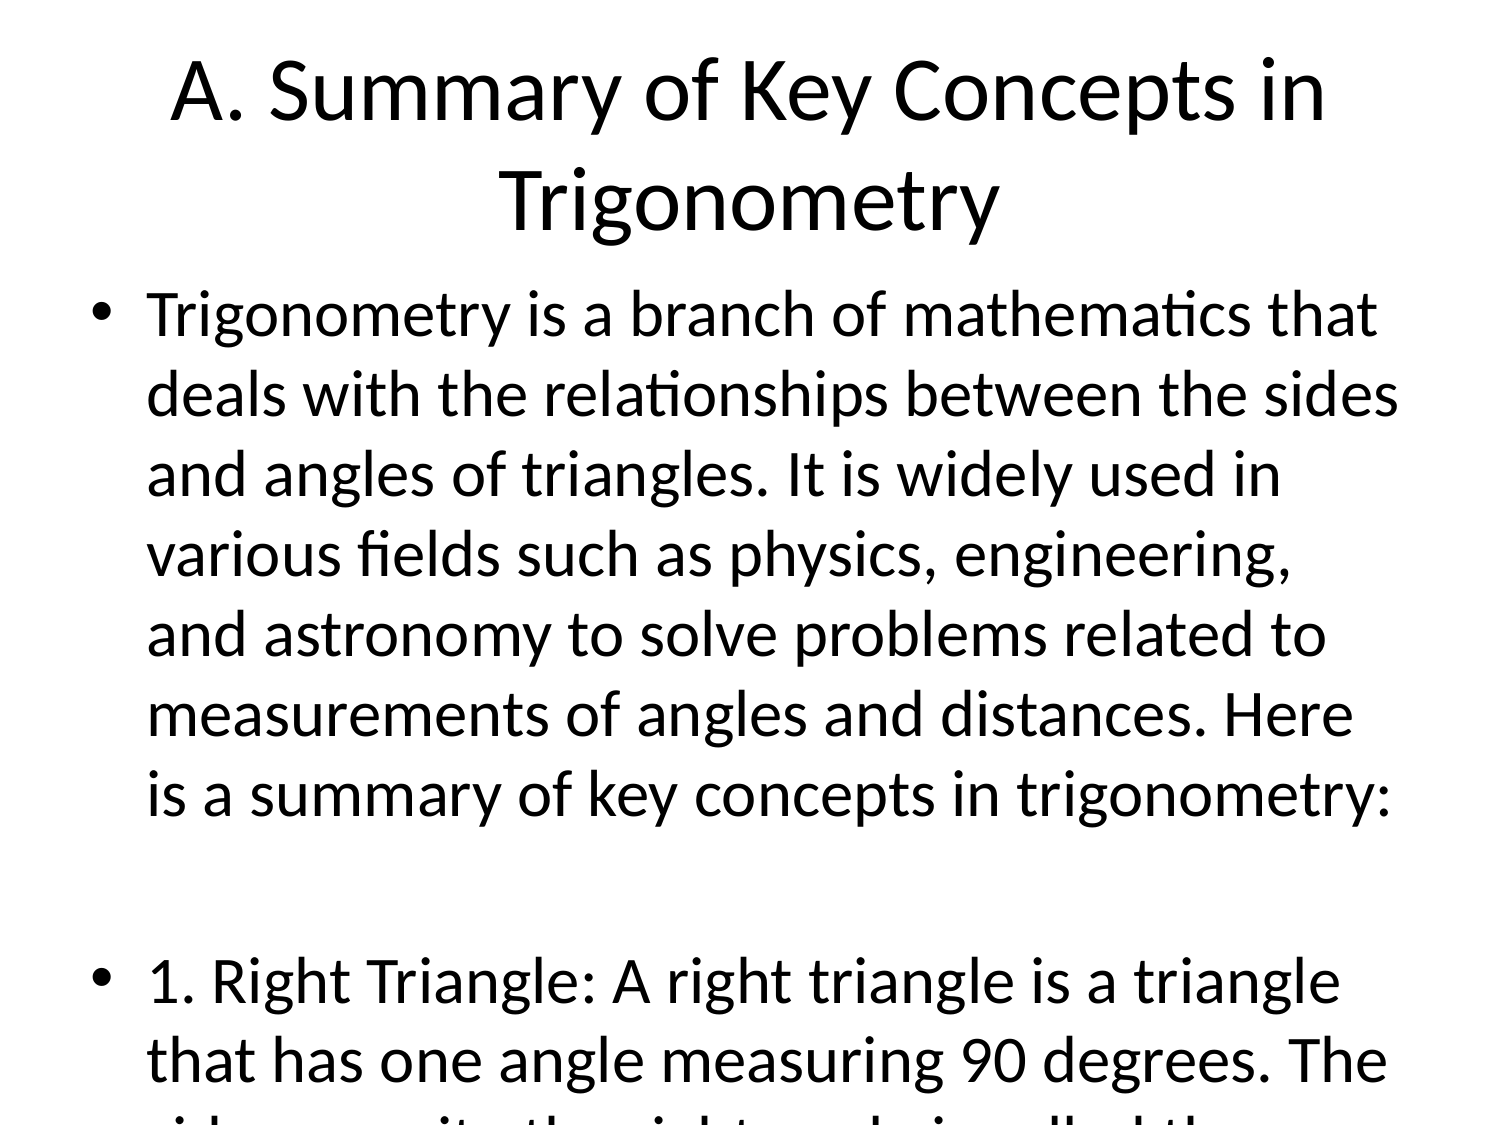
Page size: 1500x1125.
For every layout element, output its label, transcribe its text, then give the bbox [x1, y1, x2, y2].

title A. Summary of Key Concepts in Trigonometry [75, 45, 1425, 233]
list Trigonometry is a branch of mathematics that deals with the relationships between the sides and angles of triangles. It is widely used in various fields such as physics, engineering, and astronomy to solve problems related to measurements of angles and distances. Here is a summary of key concepts in trigonometry: 1. Right Triangle: A right triangle is a triangle that has one angle measuring 90 degrees. The side opposite the right angle is called the hypotenuse, while the other two sides are called the adjacent and opposite sides. 2. Trigonometric Ratios: There are six trigonometric ratios that define the relationships between the angles and sides of a right triangle. The main trigonometric ratios are: [75, 262, 1425, 1005]
